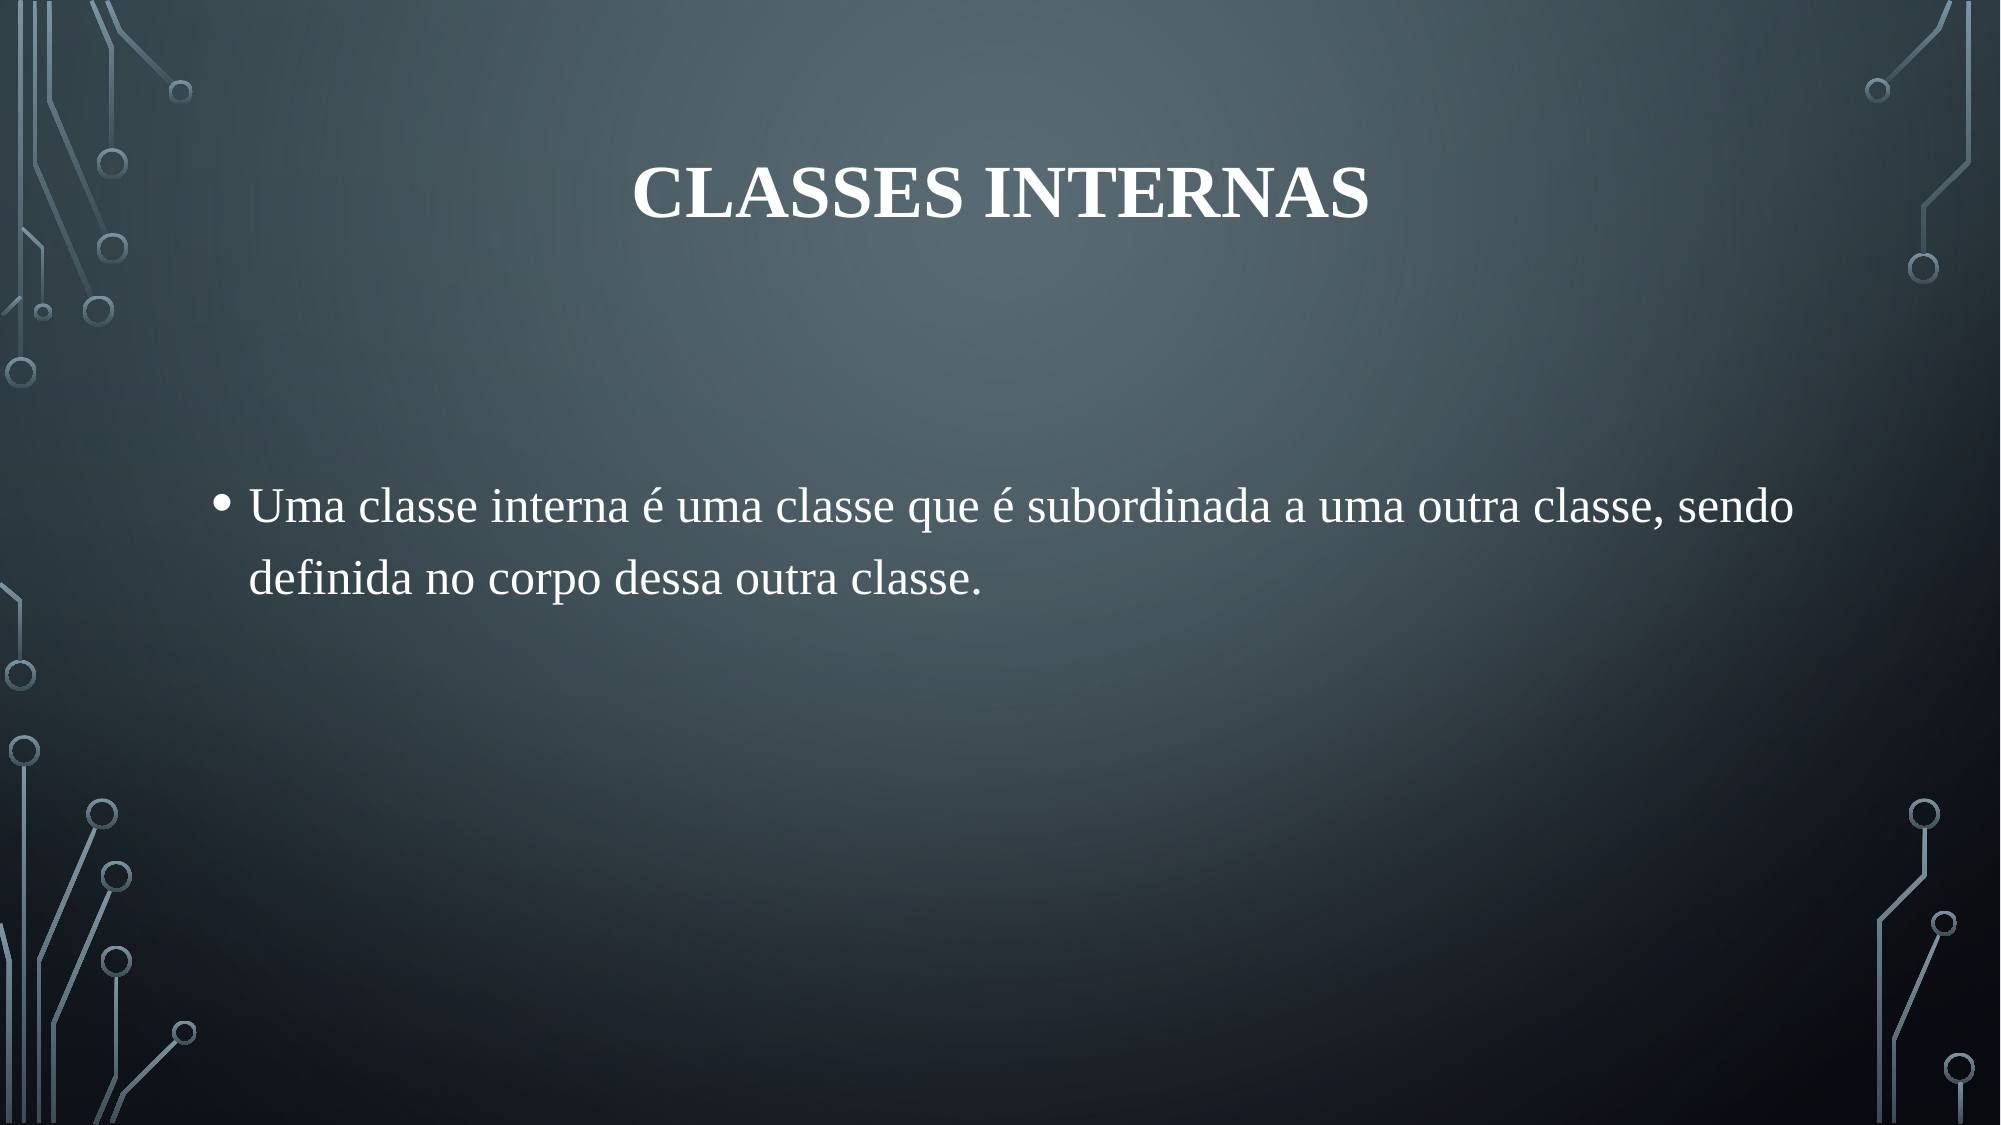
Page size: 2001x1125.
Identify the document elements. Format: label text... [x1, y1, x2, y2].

title Classes internas [616, 133, 1418, 344]
list Uma classe interna é uma classe que é subordinada a uma outra classe, sendo definida no corpo dessa outra classe. [196, 452, 1838, 625]
